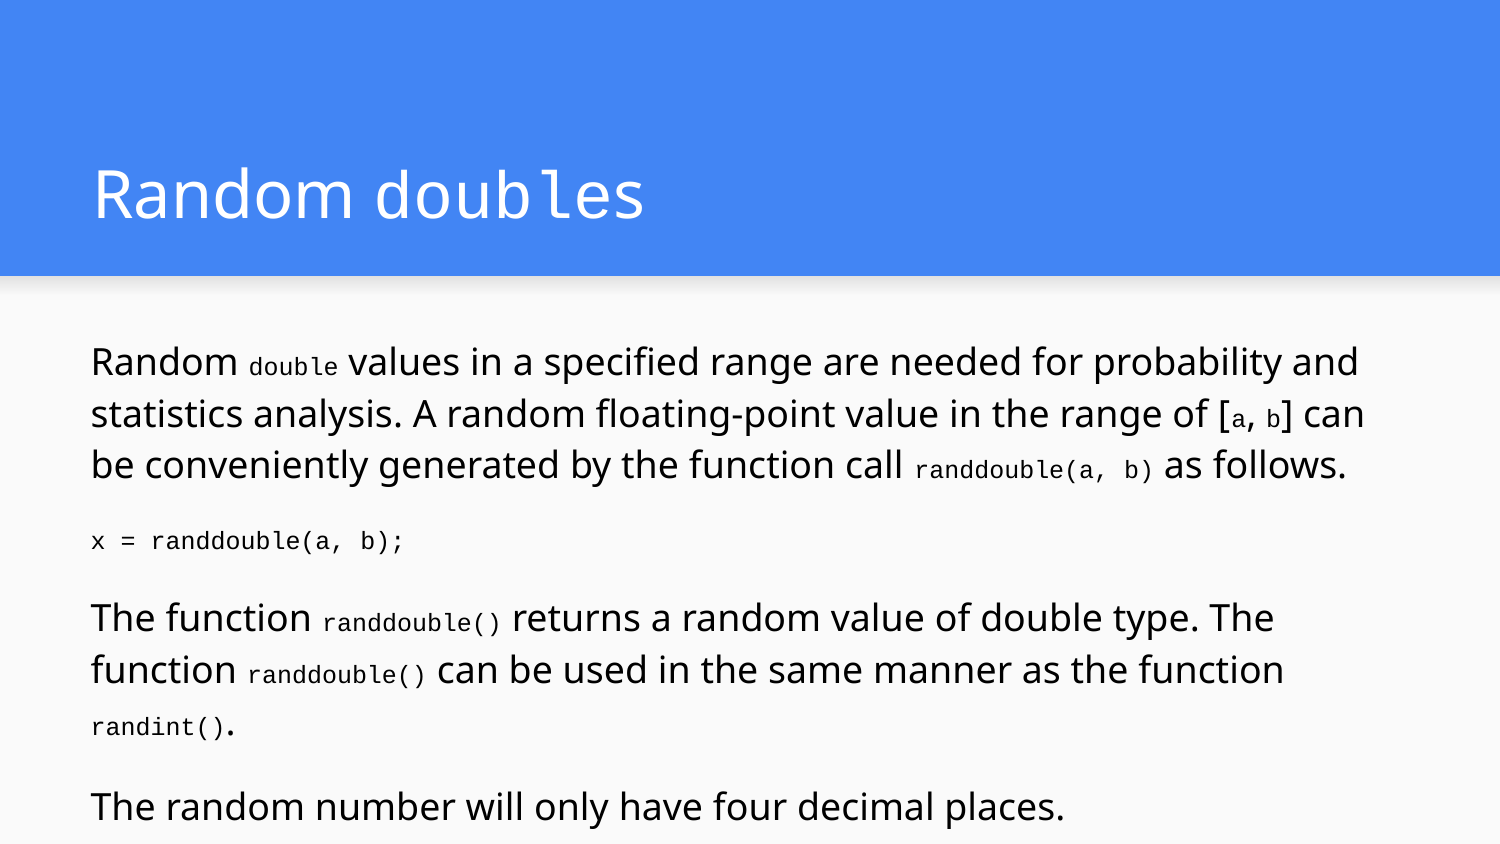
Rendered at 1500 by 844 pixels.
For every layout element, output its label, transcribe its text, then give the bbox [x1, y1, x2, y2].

title Random doubles [77, 121, 1427, 248]
list Random double values in a specified range are needed for probability and statistics analysis. A random floating-point value in the range of [a, b] can be conveniently generated by the function call randdouble(a, b) as follows. x = randdouble(a, b); The function randdouble() returns a random value of double type. The function randdouble() can be used in the same manner as the function randint(). The random number will only have four decimal places. [75, 316, 1425, 761]
